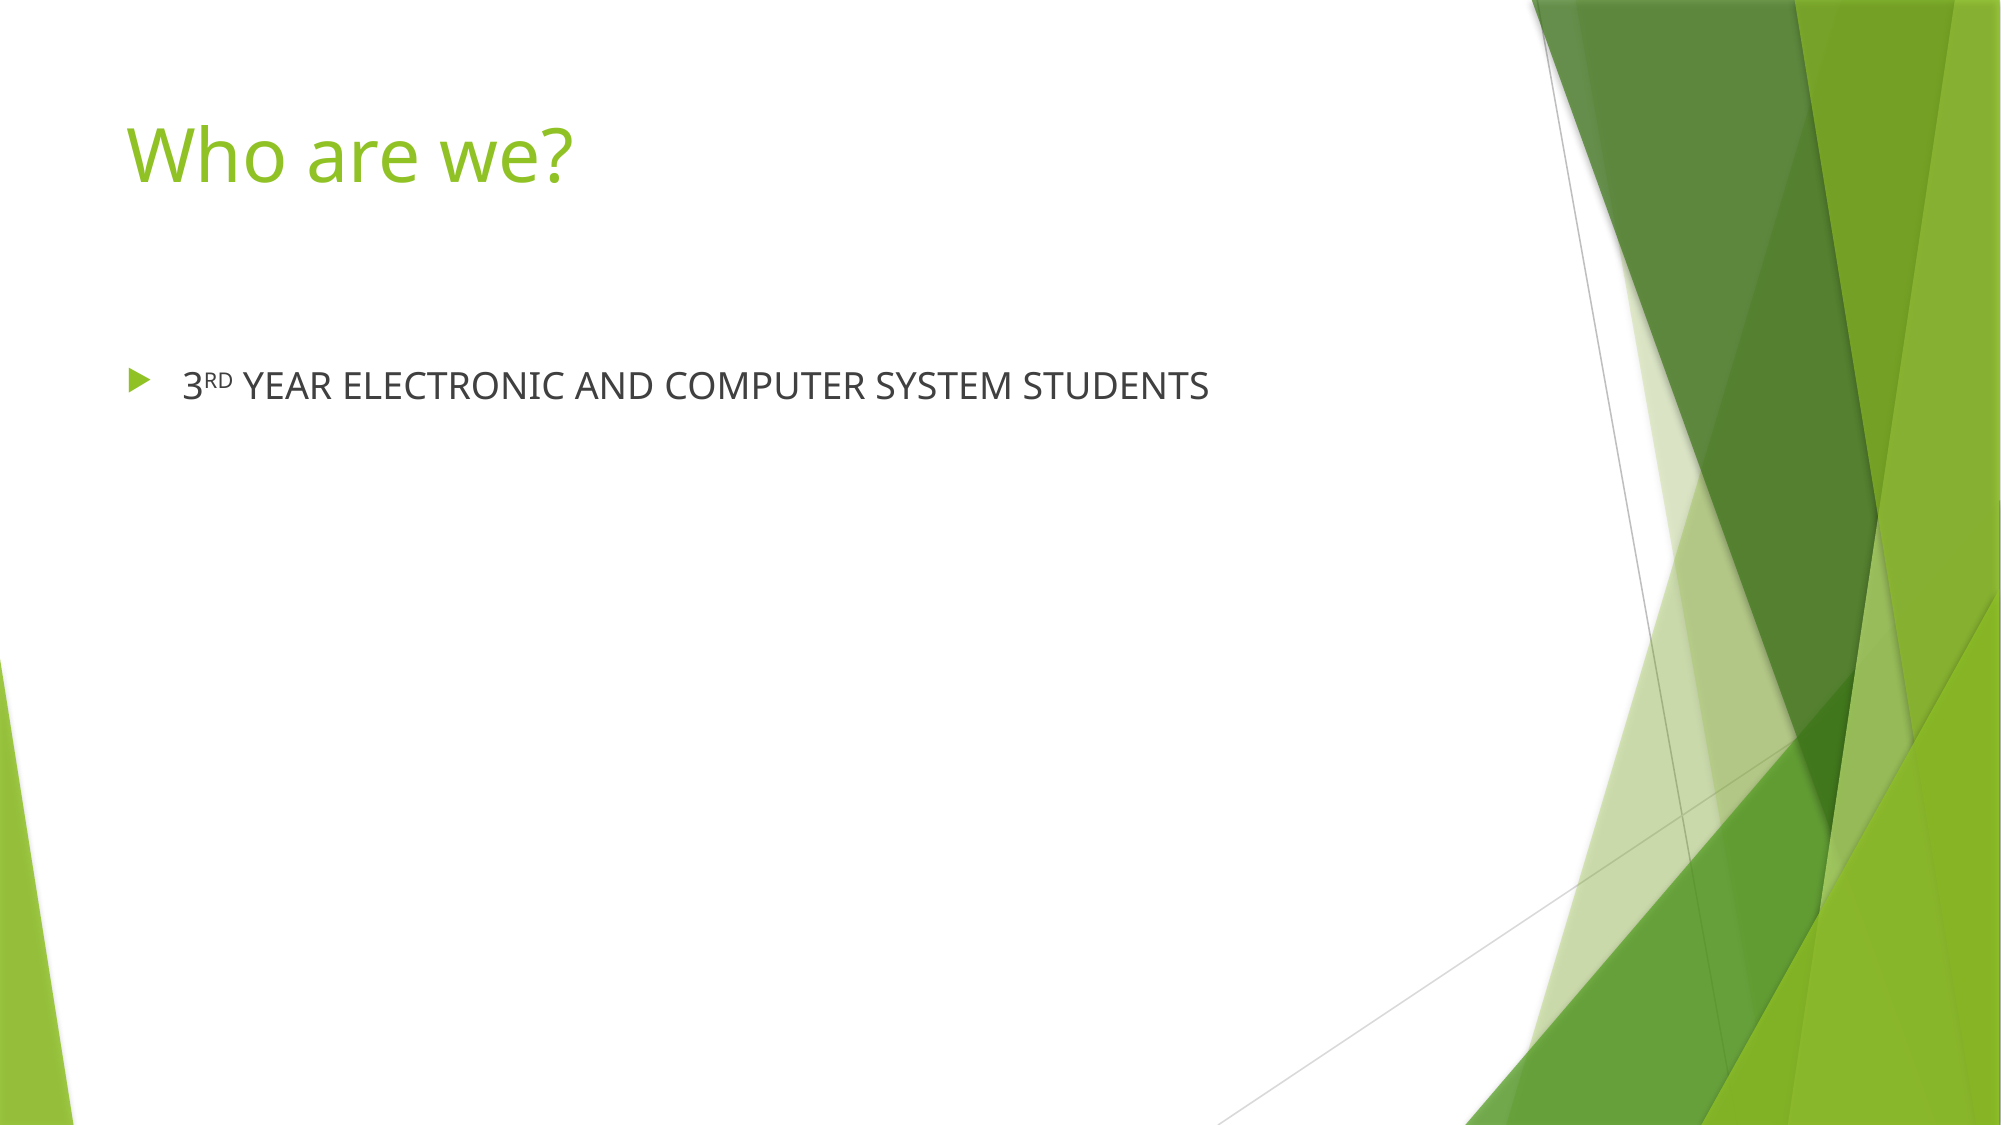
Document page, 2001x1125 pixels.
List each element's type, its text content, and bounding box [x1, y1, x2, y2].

list 3RD YEAR ELECTRONIC AND COMPUTER SYSTEM STUDENTS [111, 354, 1522, 992]
title Who are we? [111, 99, 1522, 317]
